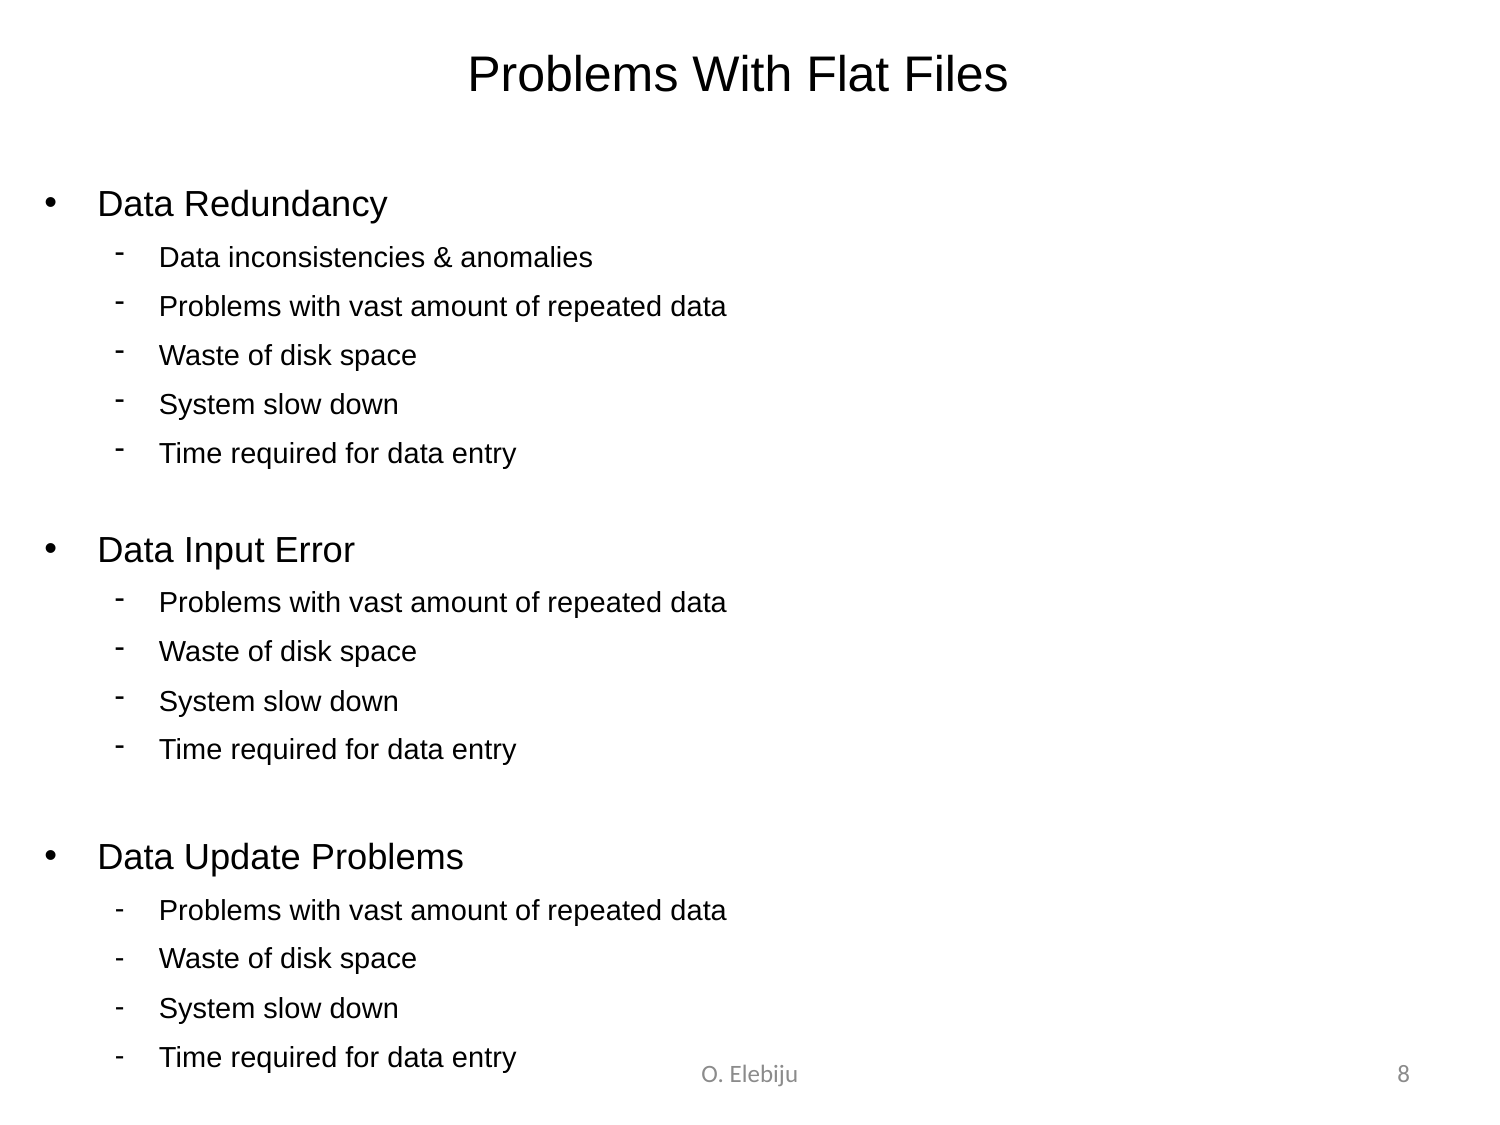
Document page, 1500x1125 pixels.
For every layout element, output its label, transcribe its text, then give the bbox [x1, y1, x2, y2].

footer O. Elebiju [512, 1042, 988, 1103]
slide_number 8 [1074, 1042, 1425, 1103]
title Problems With Flat Files [63, 19, 1414, 124]
list Data Redundancy Data inconsistencies & anomalies Problems with vast amount of repeated data Waste of disk space System slow down Time required for data entry Data Input Error Problems with vast amount of repeated data Waste of disk space System slow down Time required for data entry Data Update Problems Problems with vast amount of repeated data Waste of disk space System slow down Time required for data entry [29, 172, 1447, 1083]
